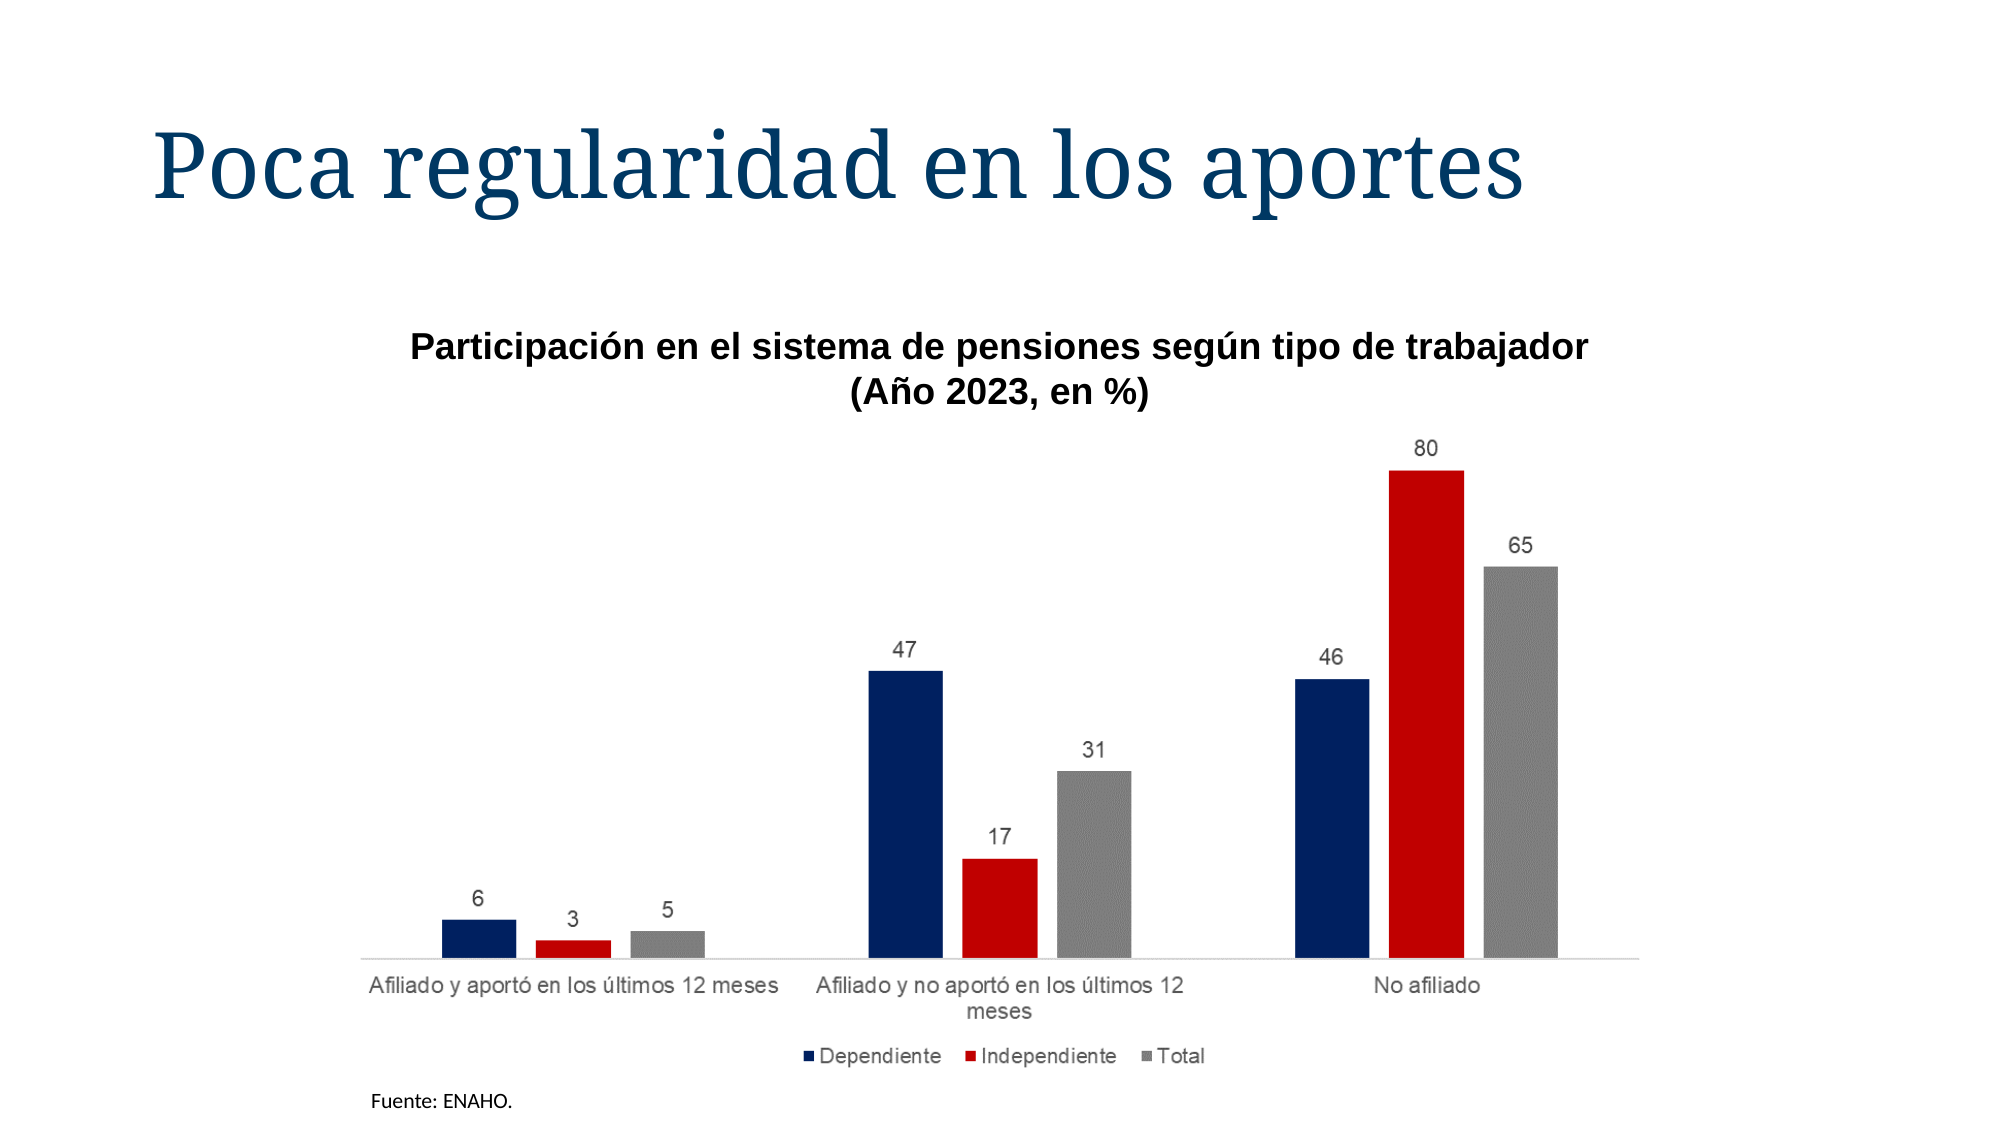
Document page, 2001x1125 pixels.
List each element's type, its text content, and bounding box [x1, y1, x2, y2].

picture [337, 389, 1663, 1087]
title Poca regularidad en los aportes [137, 59, 1863, 278]
text_box Fuente: ENAHO. [356, 1087, 835, 1121]
text_box Participación en el sistema de pensiones según tipo de trabajador (Año 2023, en %) [395, 314, 1605, 389]
